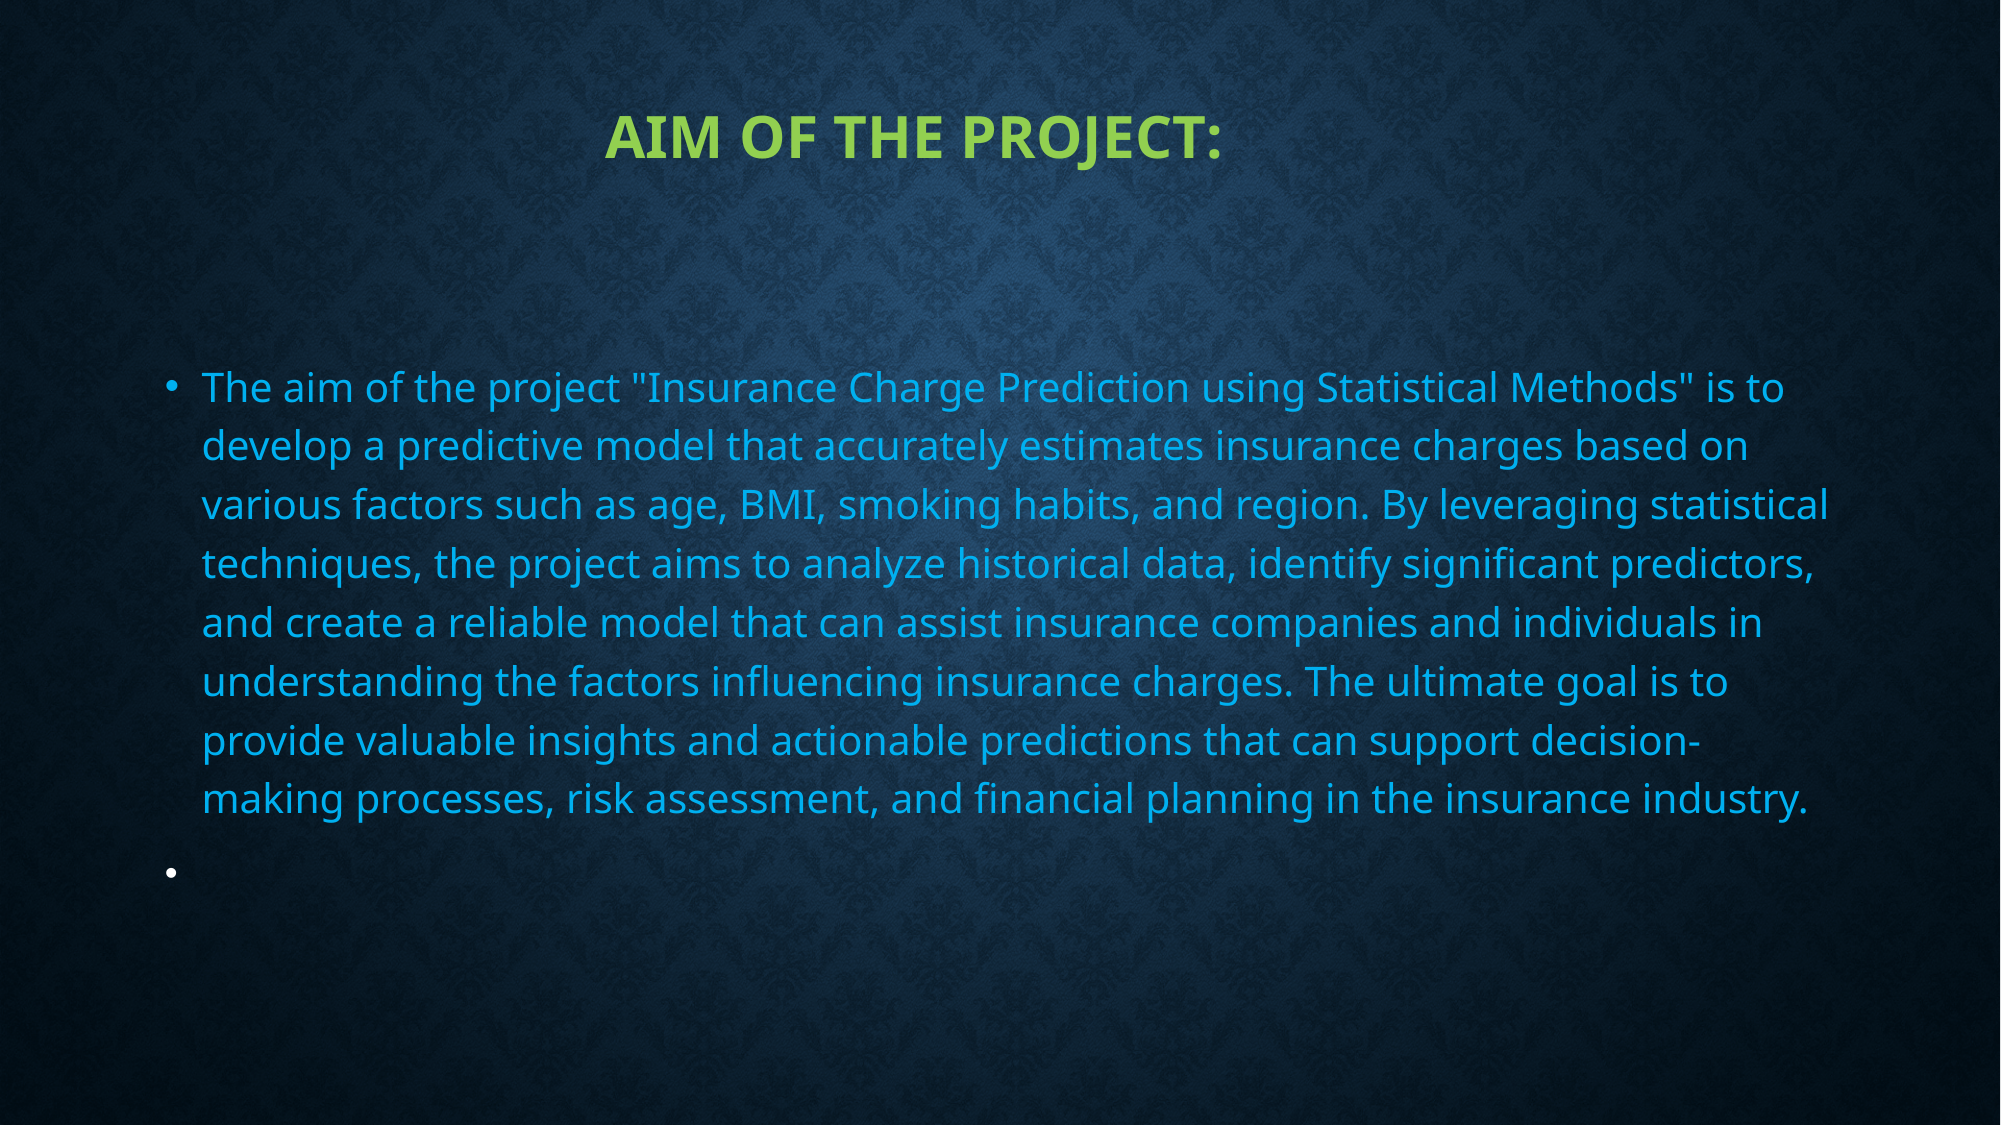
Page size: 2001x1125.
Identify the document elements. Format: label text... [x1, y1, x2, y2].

title Aim of the project: [412, 99, 1418, 250]
list The aim of the project "Insurance Charge Prediction using Statistical Methods" is to develop a predictive model that accurately estimates insurance charges based on various factors such as age, BMI, smoking habits, and region. By leveraging statistical techniques, the project aims to analyze historical data, identify significant predictors, and create a reliable model that can assist insurance companies and individuals in understanding the factors influencing insurance charges. The ultimate goal is to provide valuable insights and actionable predictions that can support decision-making processes, risk assessment, and financial planning in the insurance industry. [149, 343, 1849, 950]
